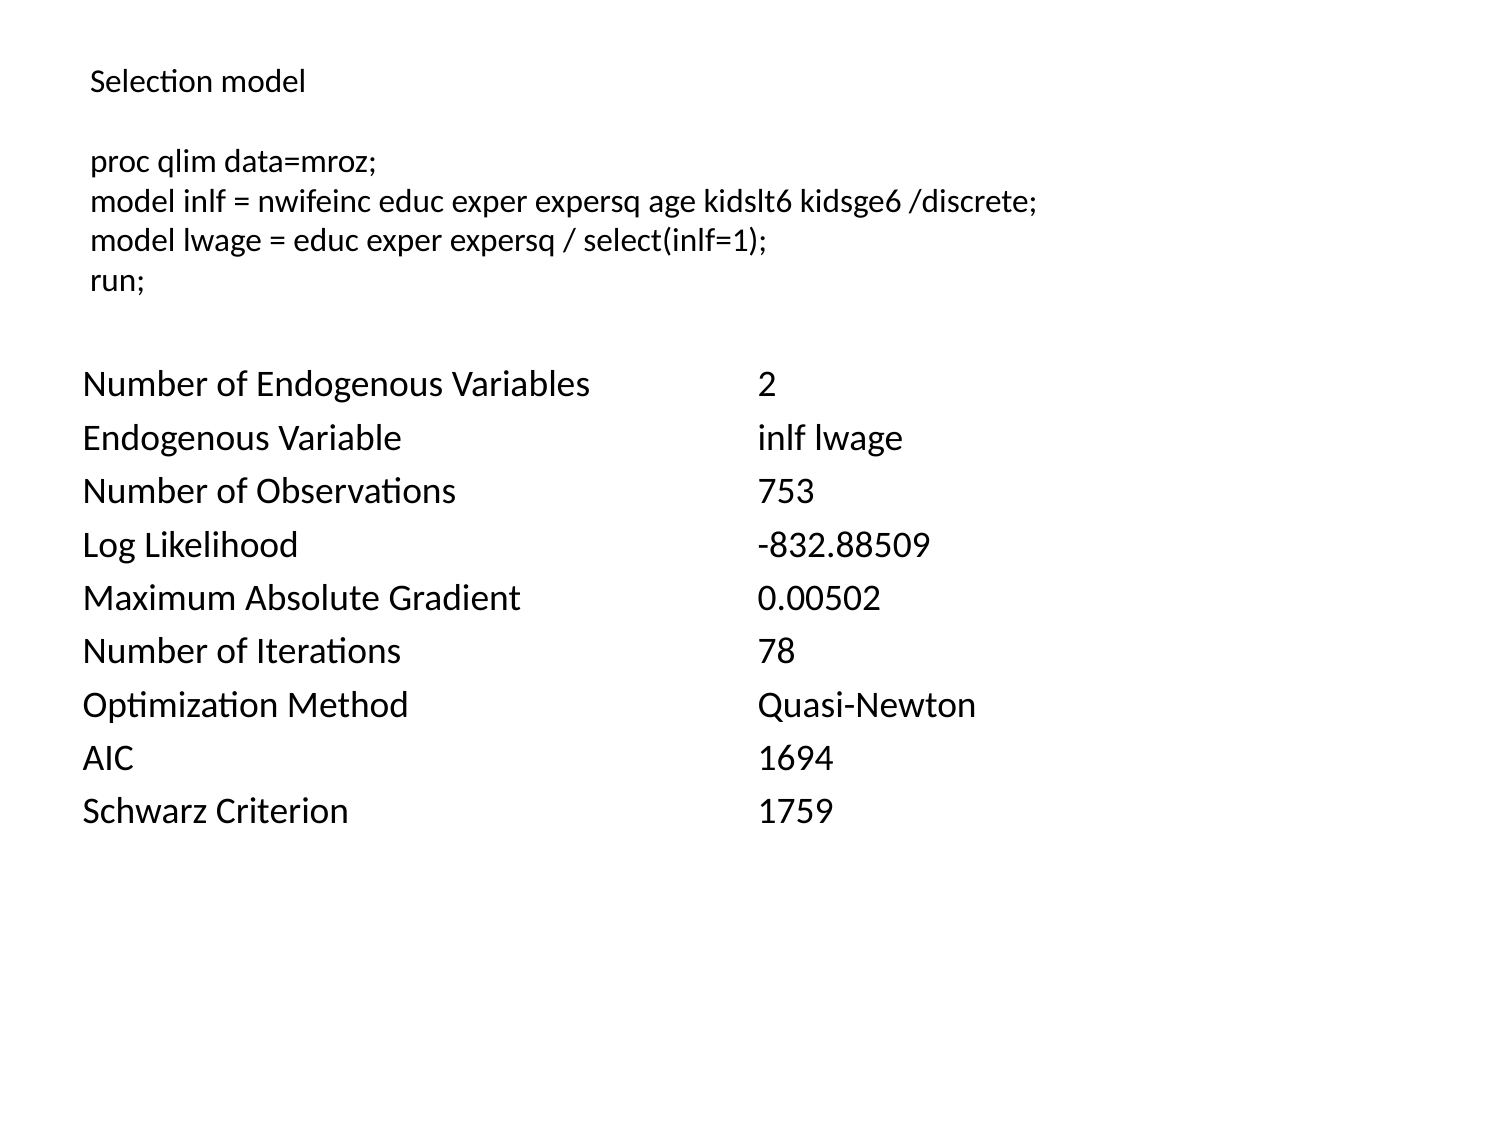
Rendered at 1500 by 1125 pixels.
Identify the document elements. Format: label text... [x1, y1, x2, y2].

table_cell Log Likelihood [75, 521, 750, 574]
table_cell Number of Observations [75, 468, 750, 521]
table_cell Schwarz Criterion [75, 788, 750, 841]
table_cell 1694 [750, 735, 1425, 788]
table_cell Endogenous Variable [75, 414, 750, 468]
table_cell 753 [750, 468, 1425, 521]
table_cell Maximum Absolute Gradient [75, 574, 750, 628]
table_cell AIC [75, 735, 750, 788]
table_cell -832.88509 [750, 521, 1425, 574]
table_header 2 [750, 361, 1425, 414]
table_cell 78 [750, 628, 1425, 681]
title Selection model proc qlim data=mroz; model inlf = nwifeinc educ exper expersq age kidslt6 kidsge6 /discrete; model lwage = educ exper expersq / select(inlf=1); run; [75, 45, 1425, 313]
table_cell Number of Iterations [75, 628, 750, 681]
table_cell inlf lwage [750, 414, 1425, 468]
table_cell 1759 [750, 788, 1425, 841]
table_cell Quasi-Newton [750, 681, 1425, 735]
table_cell 0.00502 [750, 574, 1425, 628]
table_cell Optimization Method [75, 681, 750, 735]
table_header Number of Endogenous Variables [75, 361, 750, 414]
